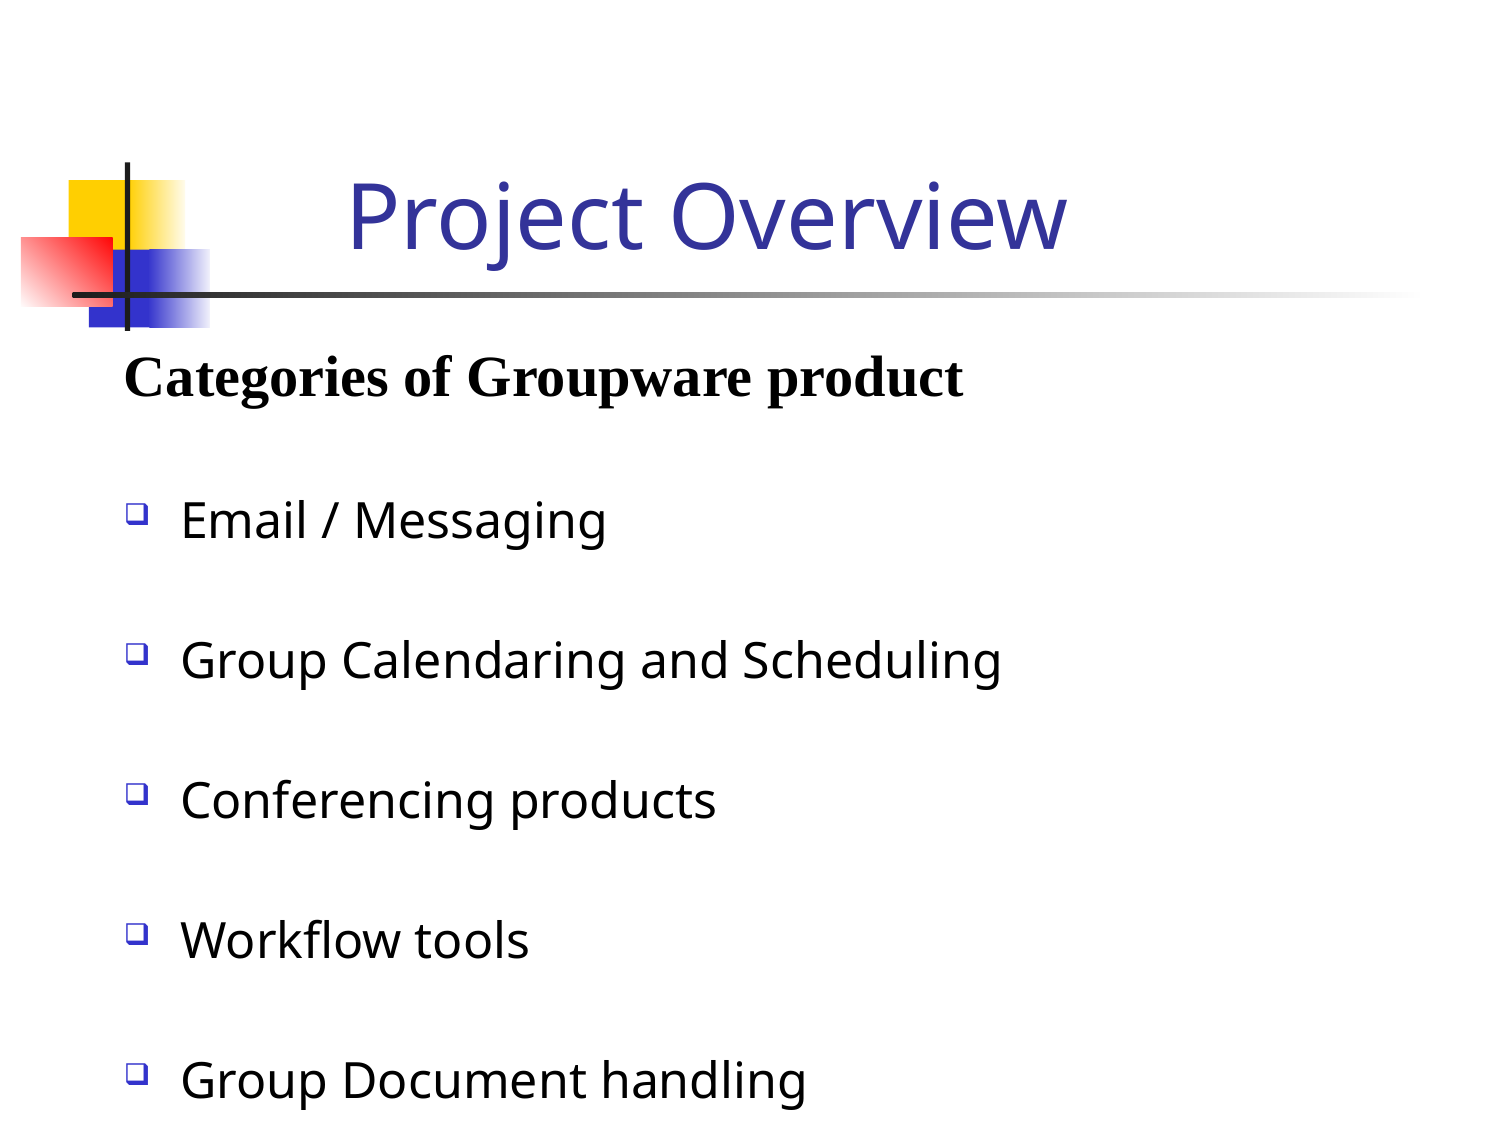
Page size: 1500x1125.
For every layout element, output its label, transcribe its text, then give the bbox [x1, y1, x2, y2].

title Project Overview [330, 35, 1500, 275]
list Categories of Groupware product Email / Messaging Group Calendaring and Scheduling Conferencing products Workflow tools Group Document handling [108, 331, 1468, 1105]
